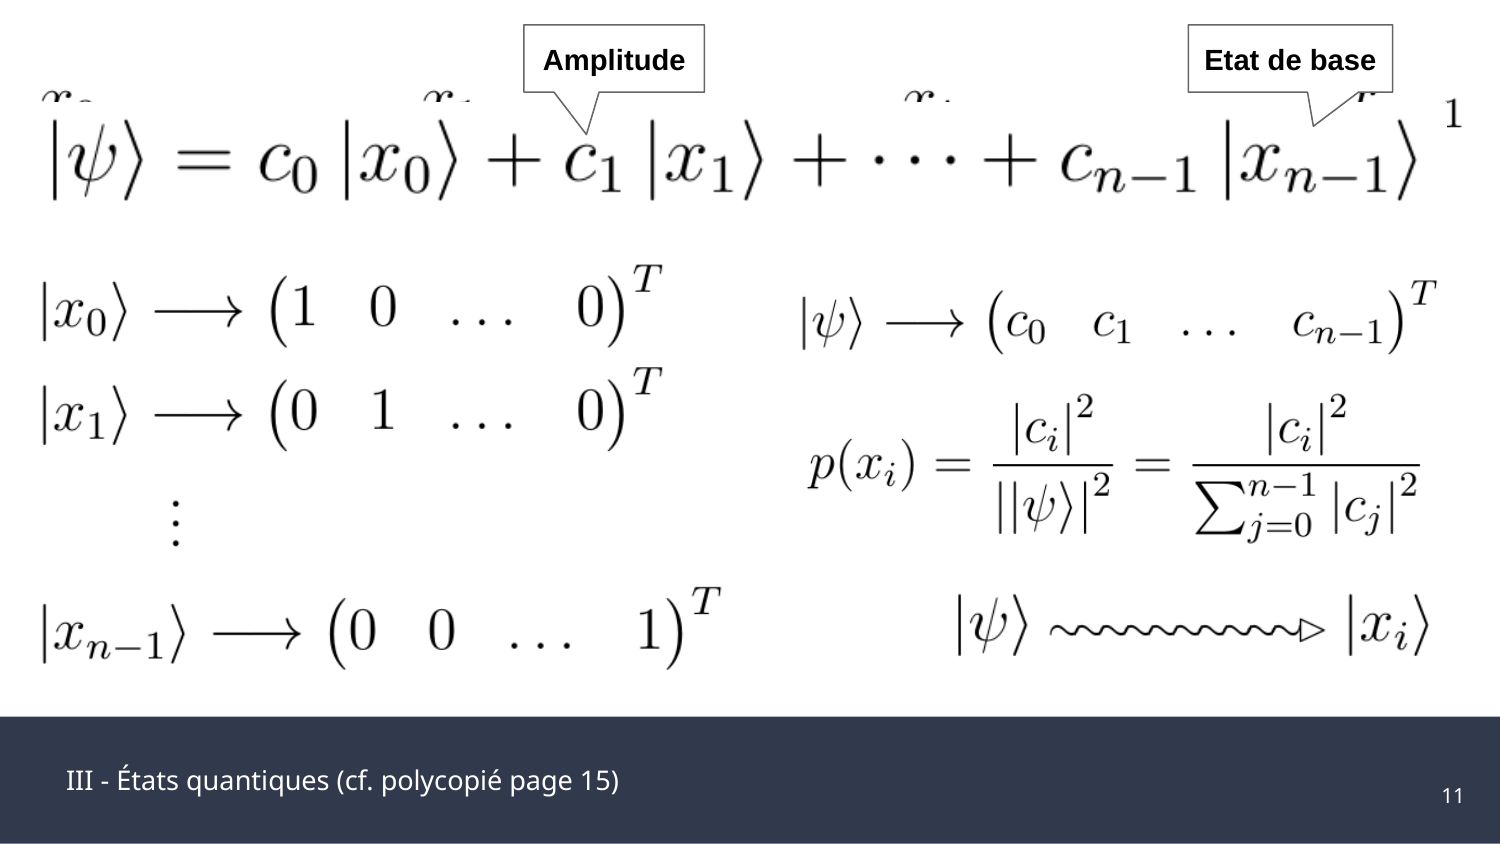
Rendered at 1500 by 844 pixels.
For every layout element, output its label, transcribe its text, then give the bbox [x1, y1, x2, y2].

text_box Amplitude [523, 24, 705, 64]
picture [784, 254, 1448, 373]
picture [947, 586, 1448, 671]
picture [798, 378, 1448, 559]
picture [24, 66, 1476, 692]
text_box Etat de base [1188, 24, 1393, 64]
list III - États quantiques (cf. polycopié page 15) [51, 741, 1361, 818]
slide_number ‹#› [1389, 764, 1480, 830]
